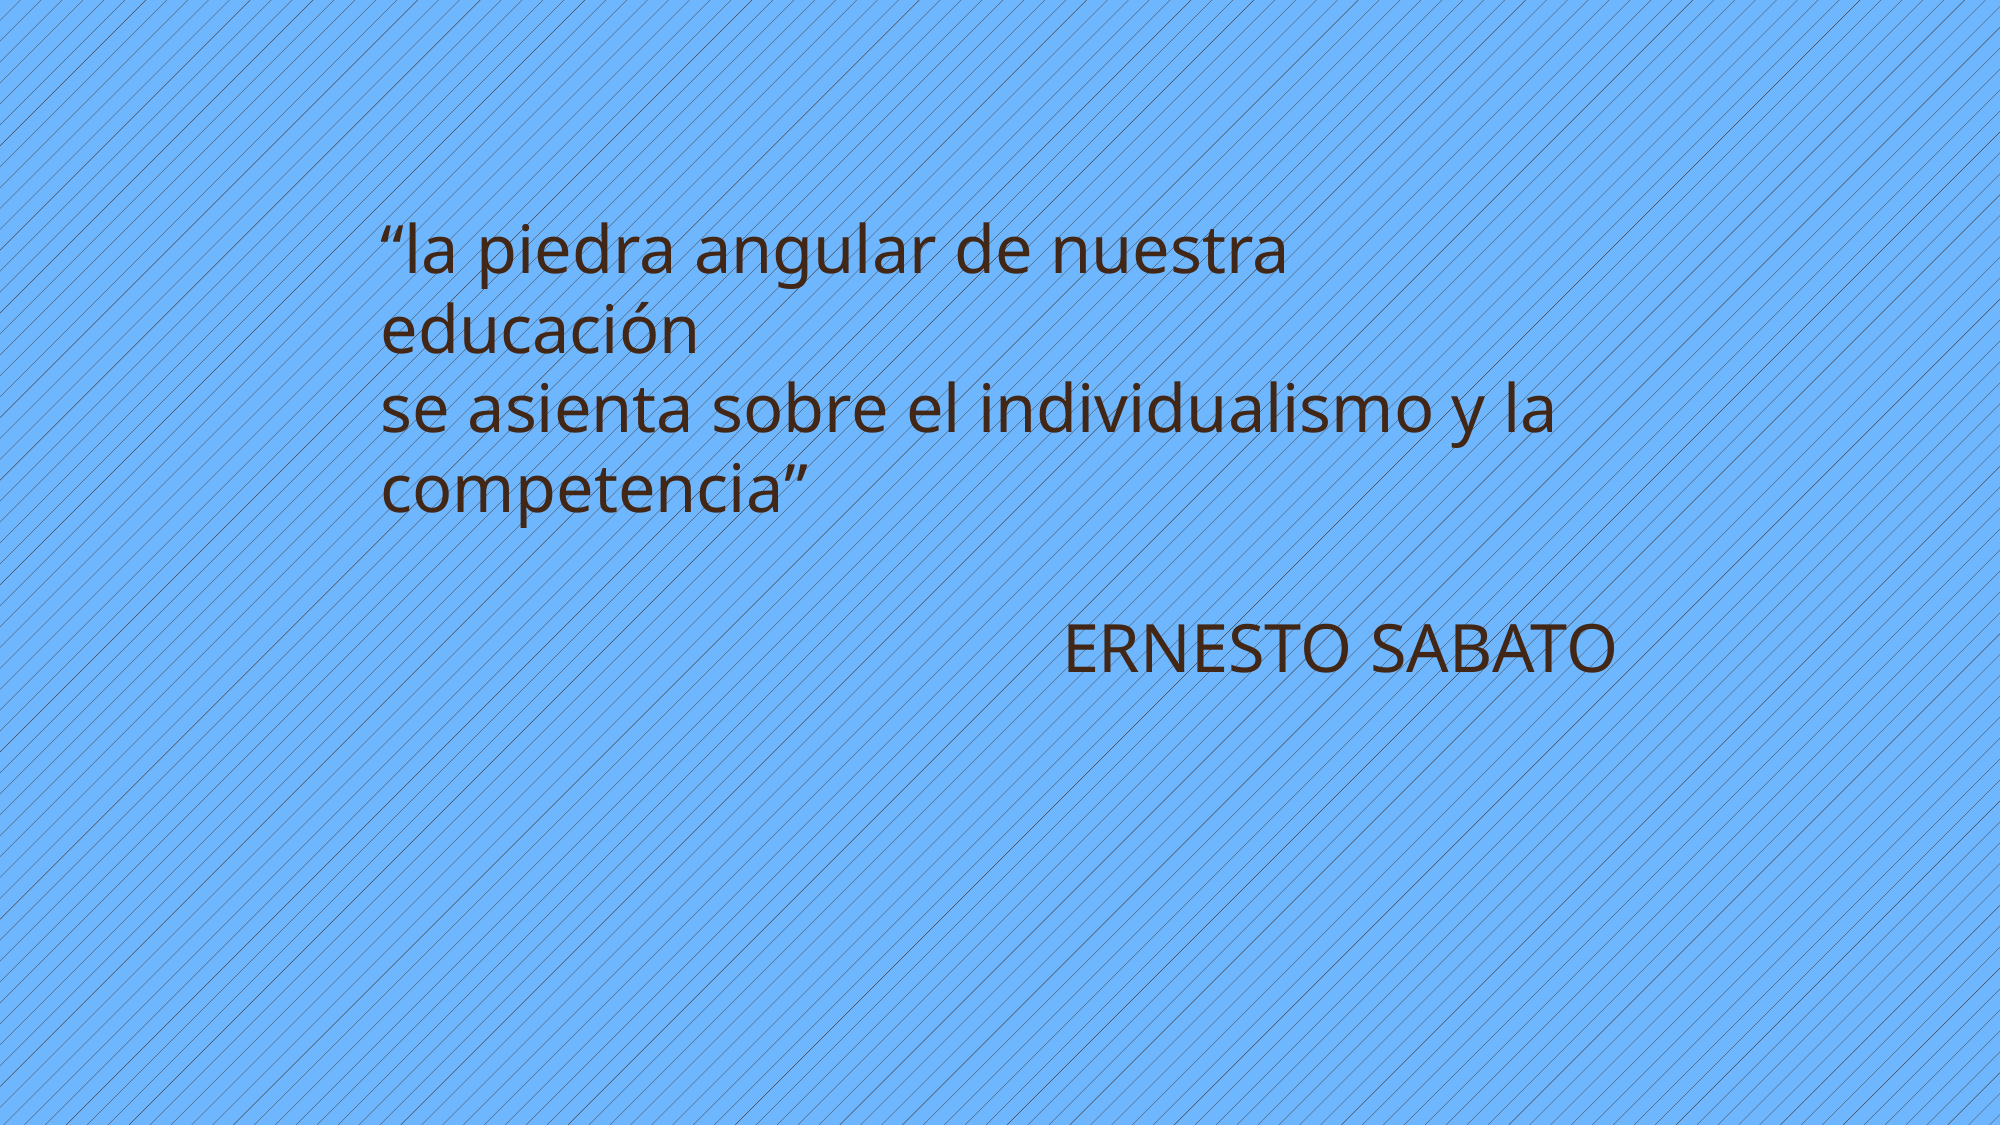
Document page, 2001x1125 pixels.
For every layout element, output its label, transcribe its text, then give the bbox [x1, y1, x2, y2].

text_box “la piedra angular de nuestra educación se asienta sobre el individualismo y la competencia” ERNESTO SABATO [365, 199, 1635, 694]
